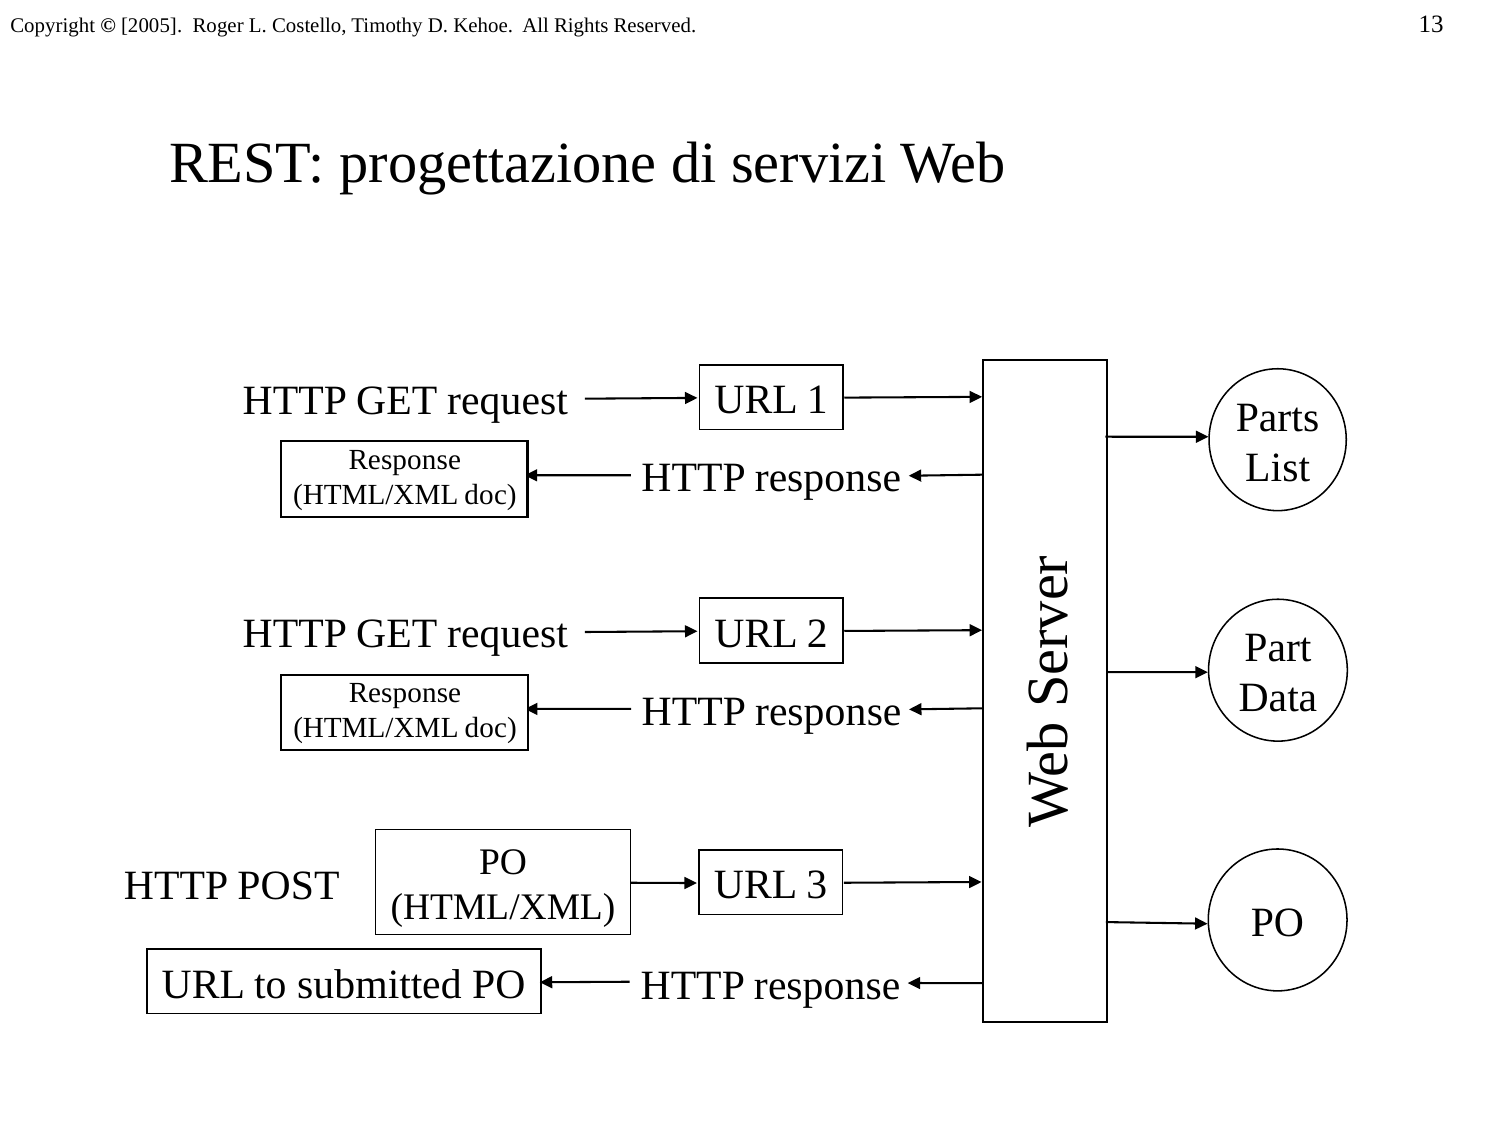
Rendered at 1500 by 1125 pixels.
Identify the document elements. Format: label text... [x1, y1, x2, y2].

text_box PO [1208, 848, 1348, 991]
text_box [982, 360, 1108, 1023]
text_box Parts List [1209, 368, 1347, 511]
text_box REST: progettazione di servizi Web [154, 99, 1345, 288]
text_box [1107, 665, 1208, 679]
text_box Part Data [1208, 599, 1348, 742]
text_box HTTP POST [109, 850, 355, 916]
text_box [1105, 430, 1209, 443]
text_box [227, 364, 983, 432]
text_box Web Server [1001, 540, 1087, 843]
text_box [843, 875, 982, 889]
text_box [145, 948, 984, 1016]
text_box PO (HTML/XML) [375, 829, 631, 935]
text_box [631, 876, 697, 890]
text_box URL 3 [699, 849, 843, 915]
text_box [278, 666, 983, 752]
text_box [227, 598, 983, 665]
text_box [1105, 917, 1208, 930]
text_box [277, 432, 983, 518]
